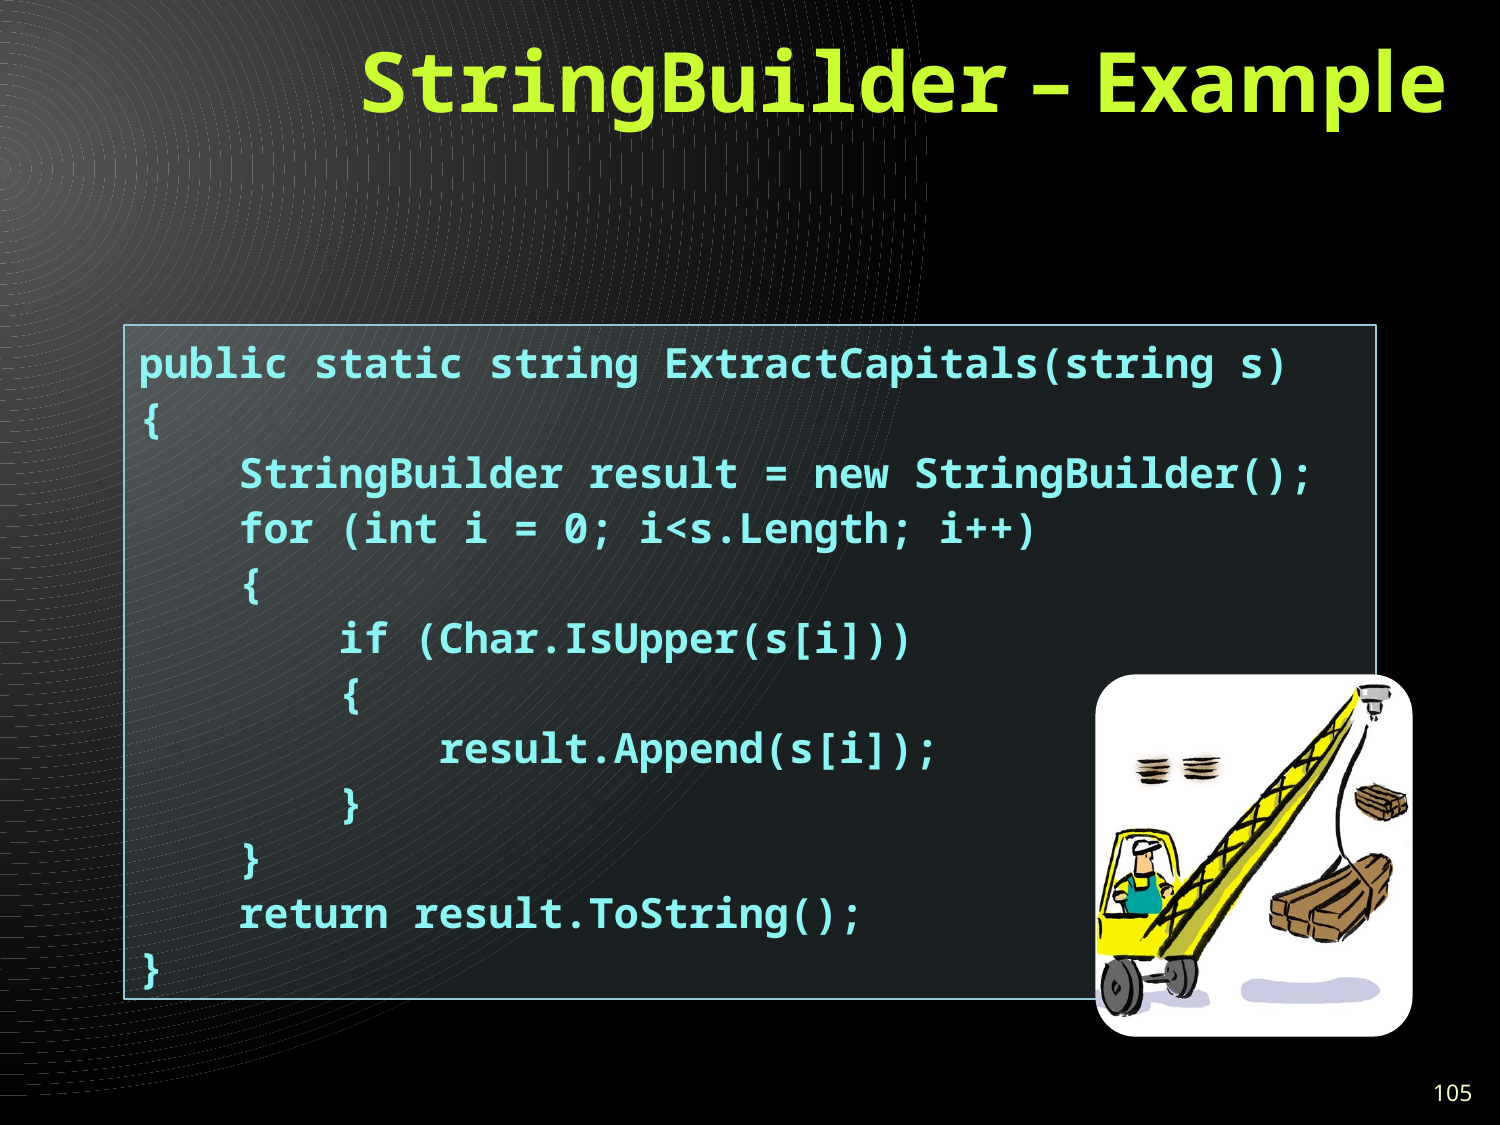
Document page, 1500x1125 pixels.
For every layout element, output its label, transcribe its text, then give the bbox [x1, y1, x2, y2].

slide_number 105 [1412, 1074, 1488, 1113]
text_box public static string ExtractCapitals(string s) { StringBuilder result = new StringBuilder(); for (int i = 0; i<s.Length; i++) { if (Char.IsUpper(s[i])) { result.Append(s[i]); } } return result.ToString(); } [123, 324, 1376, 1000]
title StringBuilder – Example [300, 12, 1463, 163]
picture [1095, 674, 1413, 1037]
